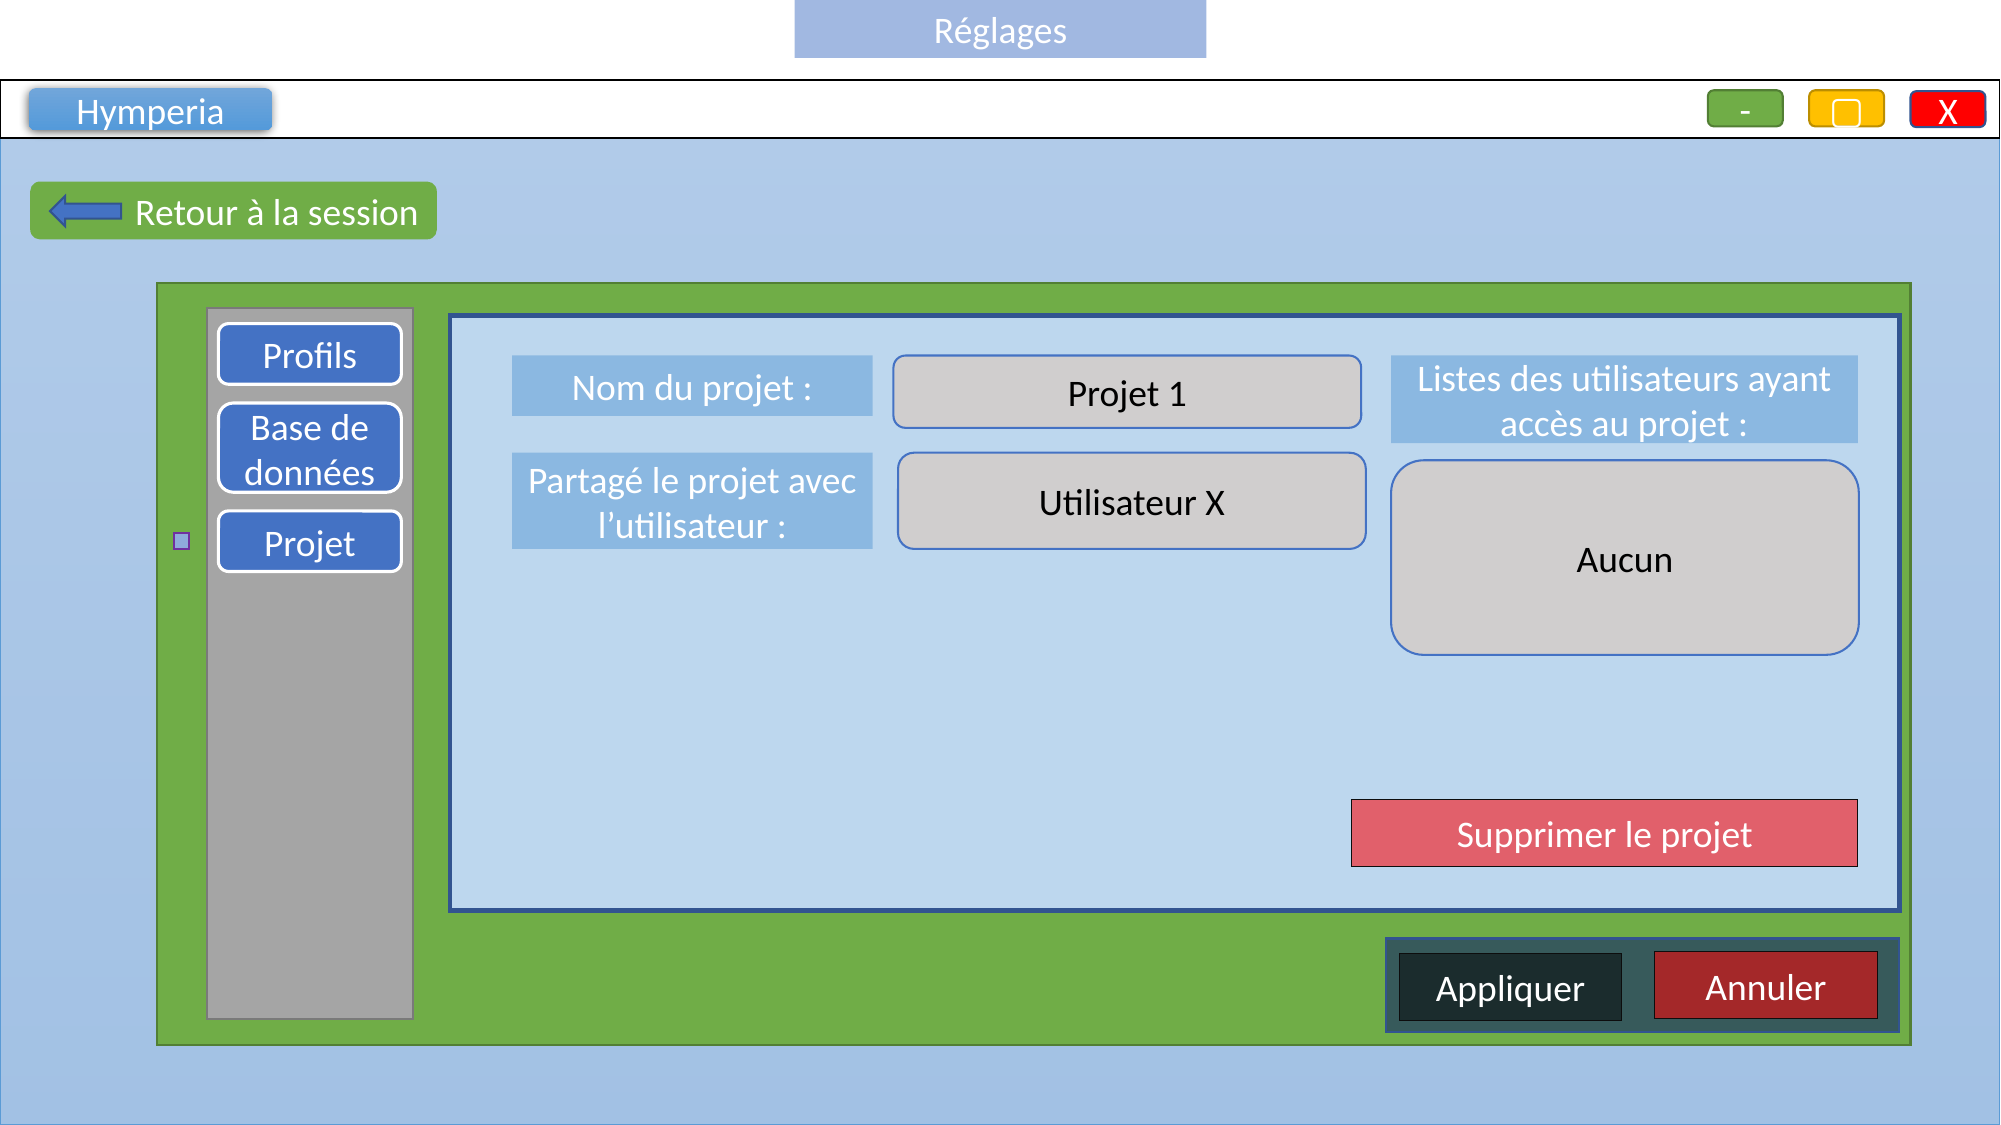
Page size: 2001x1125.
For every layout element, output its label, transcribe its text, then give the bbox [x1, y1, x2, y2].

text_box X [1909, 90, 1987, 129]
text_box [449, 315, 1900, 911]
text_box [1385, 937, 1900, 1033]
text_box Projet 1 [892, 354, 1363, 429]
text_box Profils [216, 322, 403, 386]
text_box Réglages [794, 0, 1207, 58]
text_box [48, 193, 123, 229]
text_box Supprimer le projet [1351, 799, 1858, 867]
text_box Retour à la session [30, 181, 437, 240]
text_box [173, 532, 190, 550]
text_box [206, 307, 414, 1020]
text_box [156, 282, 1912, 1046]
text_box Projet [216, 509, 403, 574]
text_box Aucun [1390, 459, 1860, 656]
text_box Appliquer [1399, 953, 1622, 1021]
text_box Base de données [216, 401, 403, 494]
text_box Nom du projet : [512, 355, 873, 416]
text_box [0, 79, 2000, 139]
text_box Annuler [1654, 951, 1878, 1019]
text_box Partagé le projet avec l’utilisateur : [512, 452, 873, 549]
text_box [0, 139, 2000, 1125]
text_box Utilisateur X [896, 451, 1367, 550]
text_box Hymperia [28, 88, 273, 131]
text_box - [1706, 89, 1784, 128]
text_box Listes des utilisateurs ayant accès au projet : [1391, 355, 1858, 444]
text_box ▢ [1808, 89, 1886, 128]
